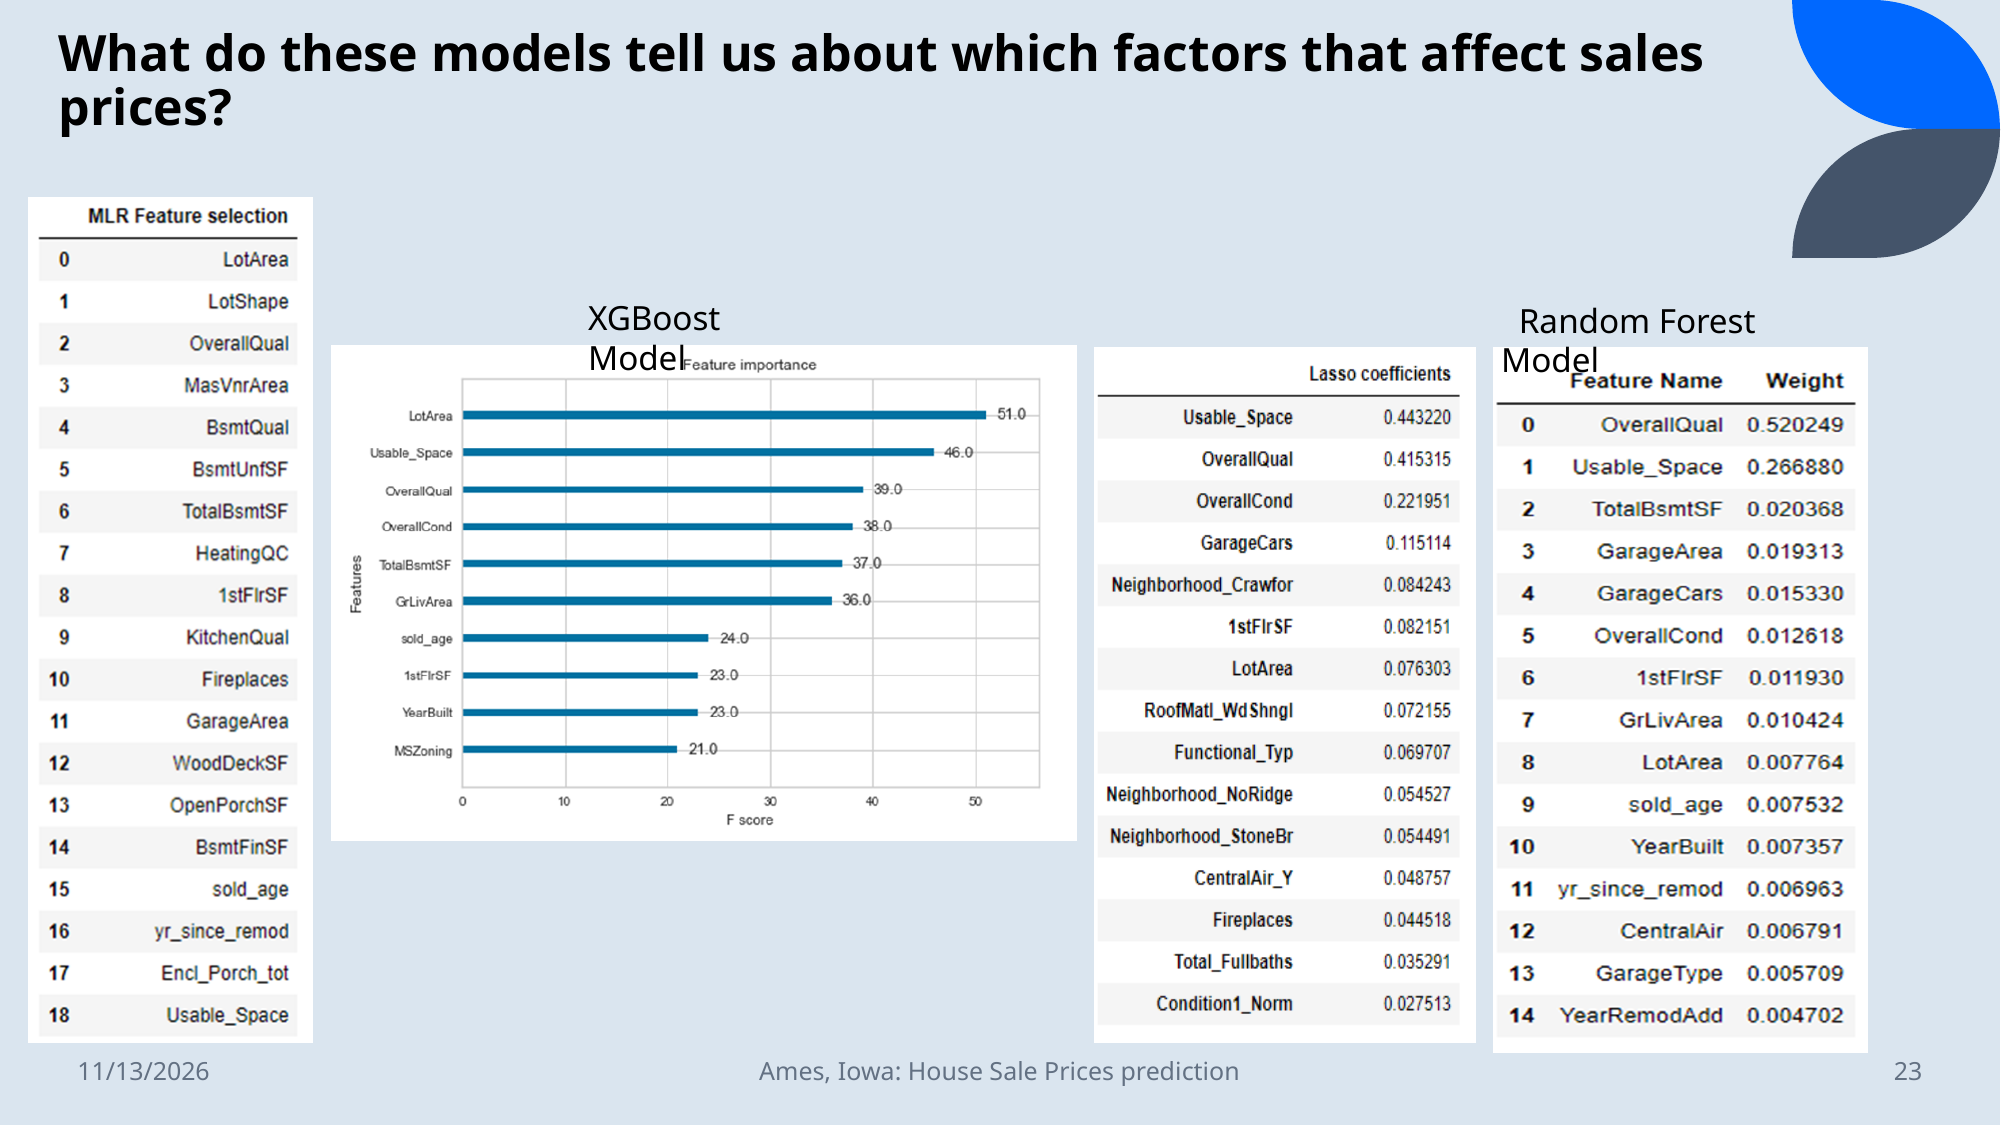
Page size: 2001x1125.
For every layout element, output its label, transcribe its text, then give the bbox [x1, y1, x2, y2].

picture [1493, 347, 1868, 1053]
picture [1094, 347, 1476, 1043]
footer Ames, Iowa: House Sale Prices prediction [662, 1042, 1338, 1103]
title What do these models tell us about which factors that affect sales prices? [43, 48, 1796, 144]
picture [330, 345, 1077, 842]
text_box XGBoost Model [573, 289, 834, 345]
slide_number 23 [1665, 1042, 1938, 1103]
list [28, 197, 313, 1043]
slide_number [62, 1042, 342, 1103]
text_box Random Forest Model [1486, 292, 1868, 387]
